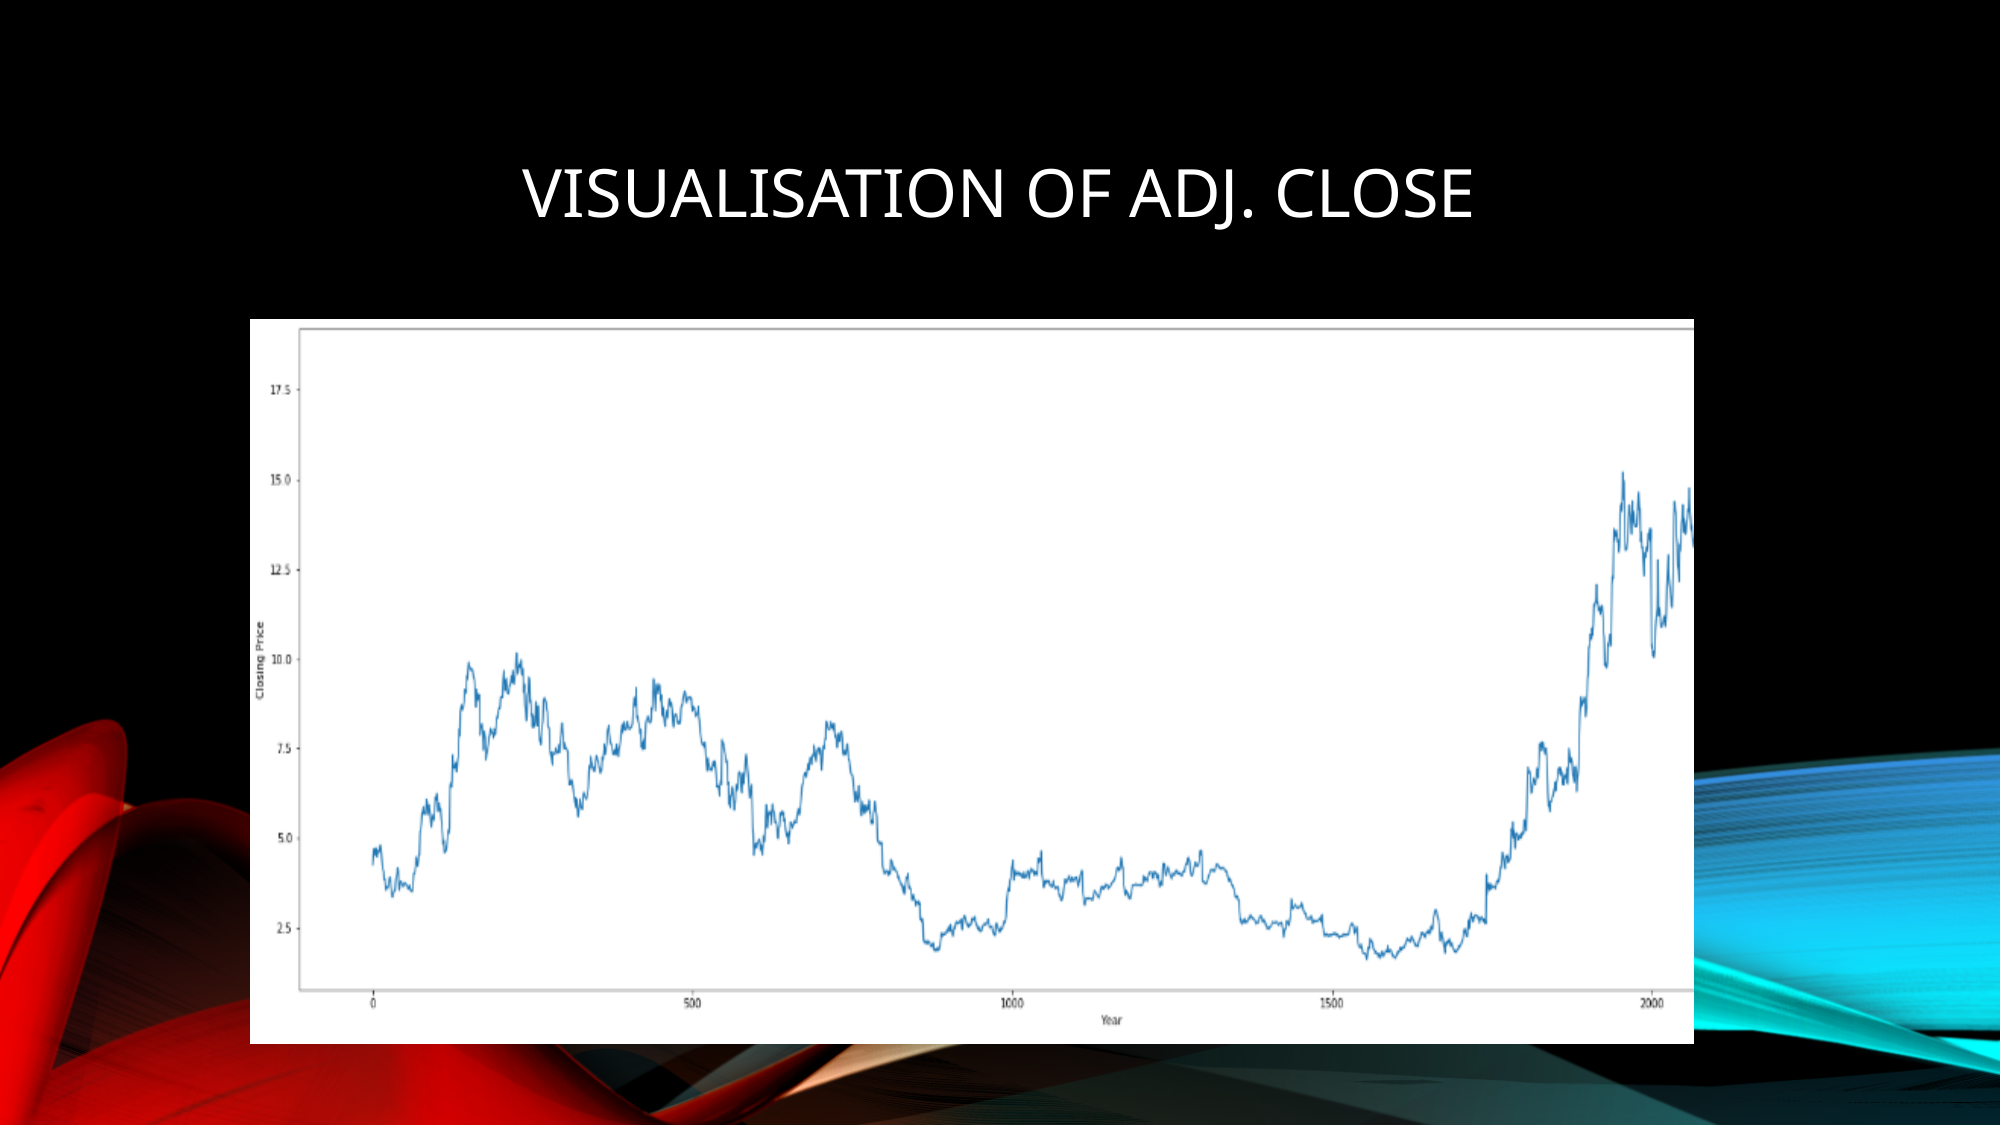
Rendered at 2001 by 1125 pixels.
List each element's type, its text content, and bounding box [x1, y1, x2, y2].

title Visualisation of adj. close [112, 123, 1888, 268]
picture [0, 319, 2000, 1125]
